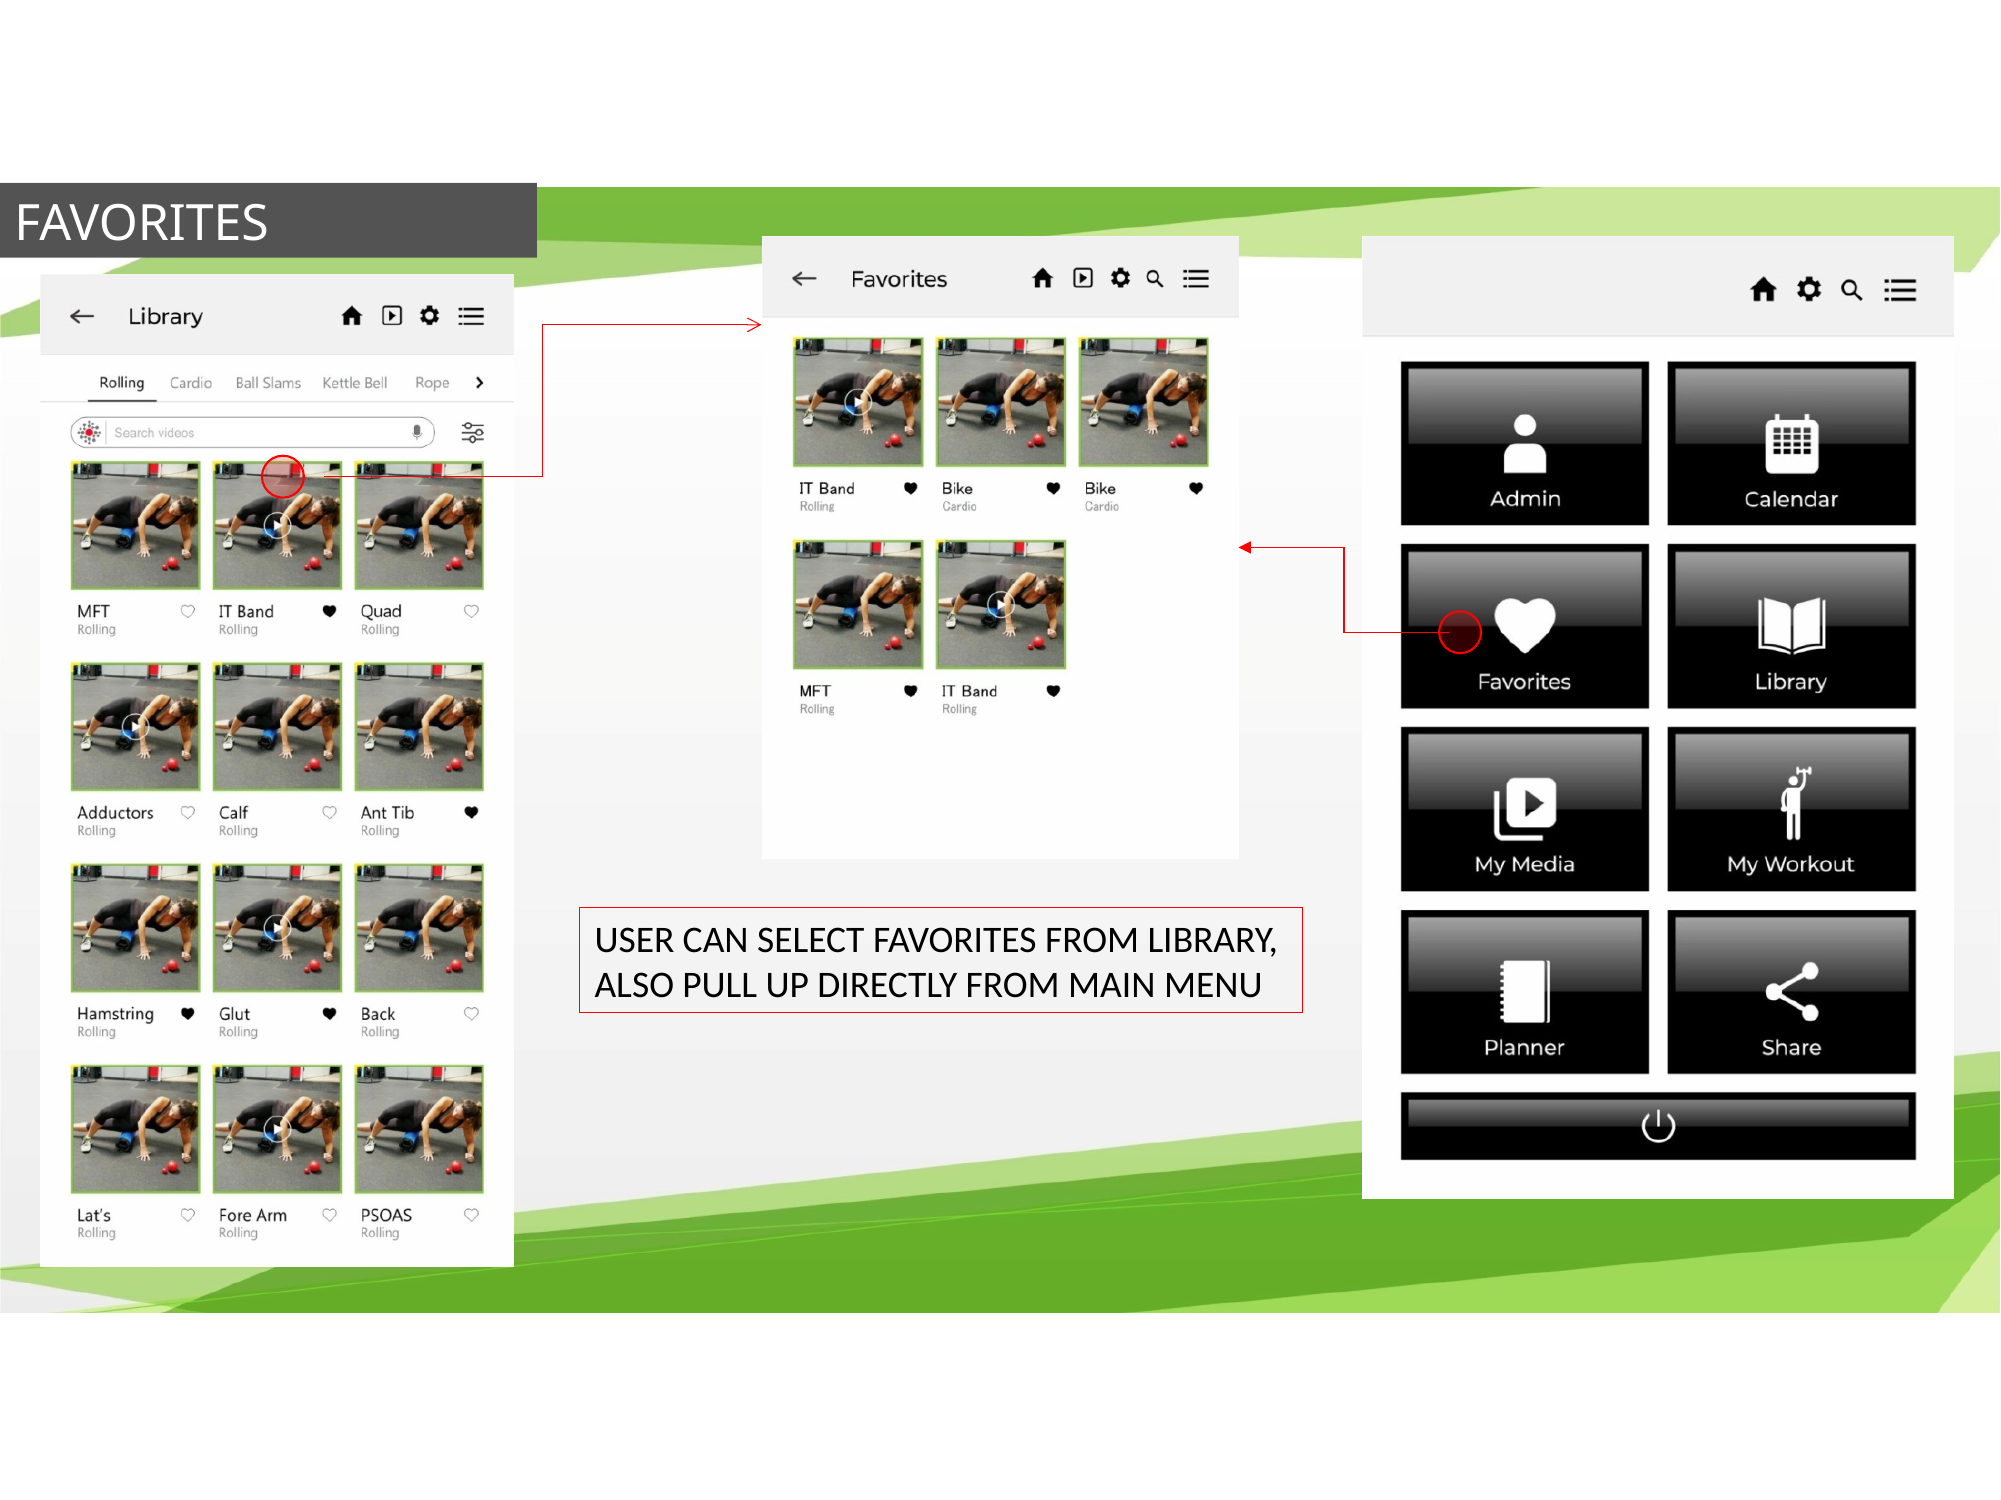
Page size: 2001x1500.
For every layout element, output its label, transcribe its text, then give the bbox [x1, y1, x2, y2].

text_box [323, 324, 762, 477]
text_box FAVORITES [0, 182, 537, 187]
picture [0, 187, 2000, 1313]
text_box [1238, 547, 1450, 633]
